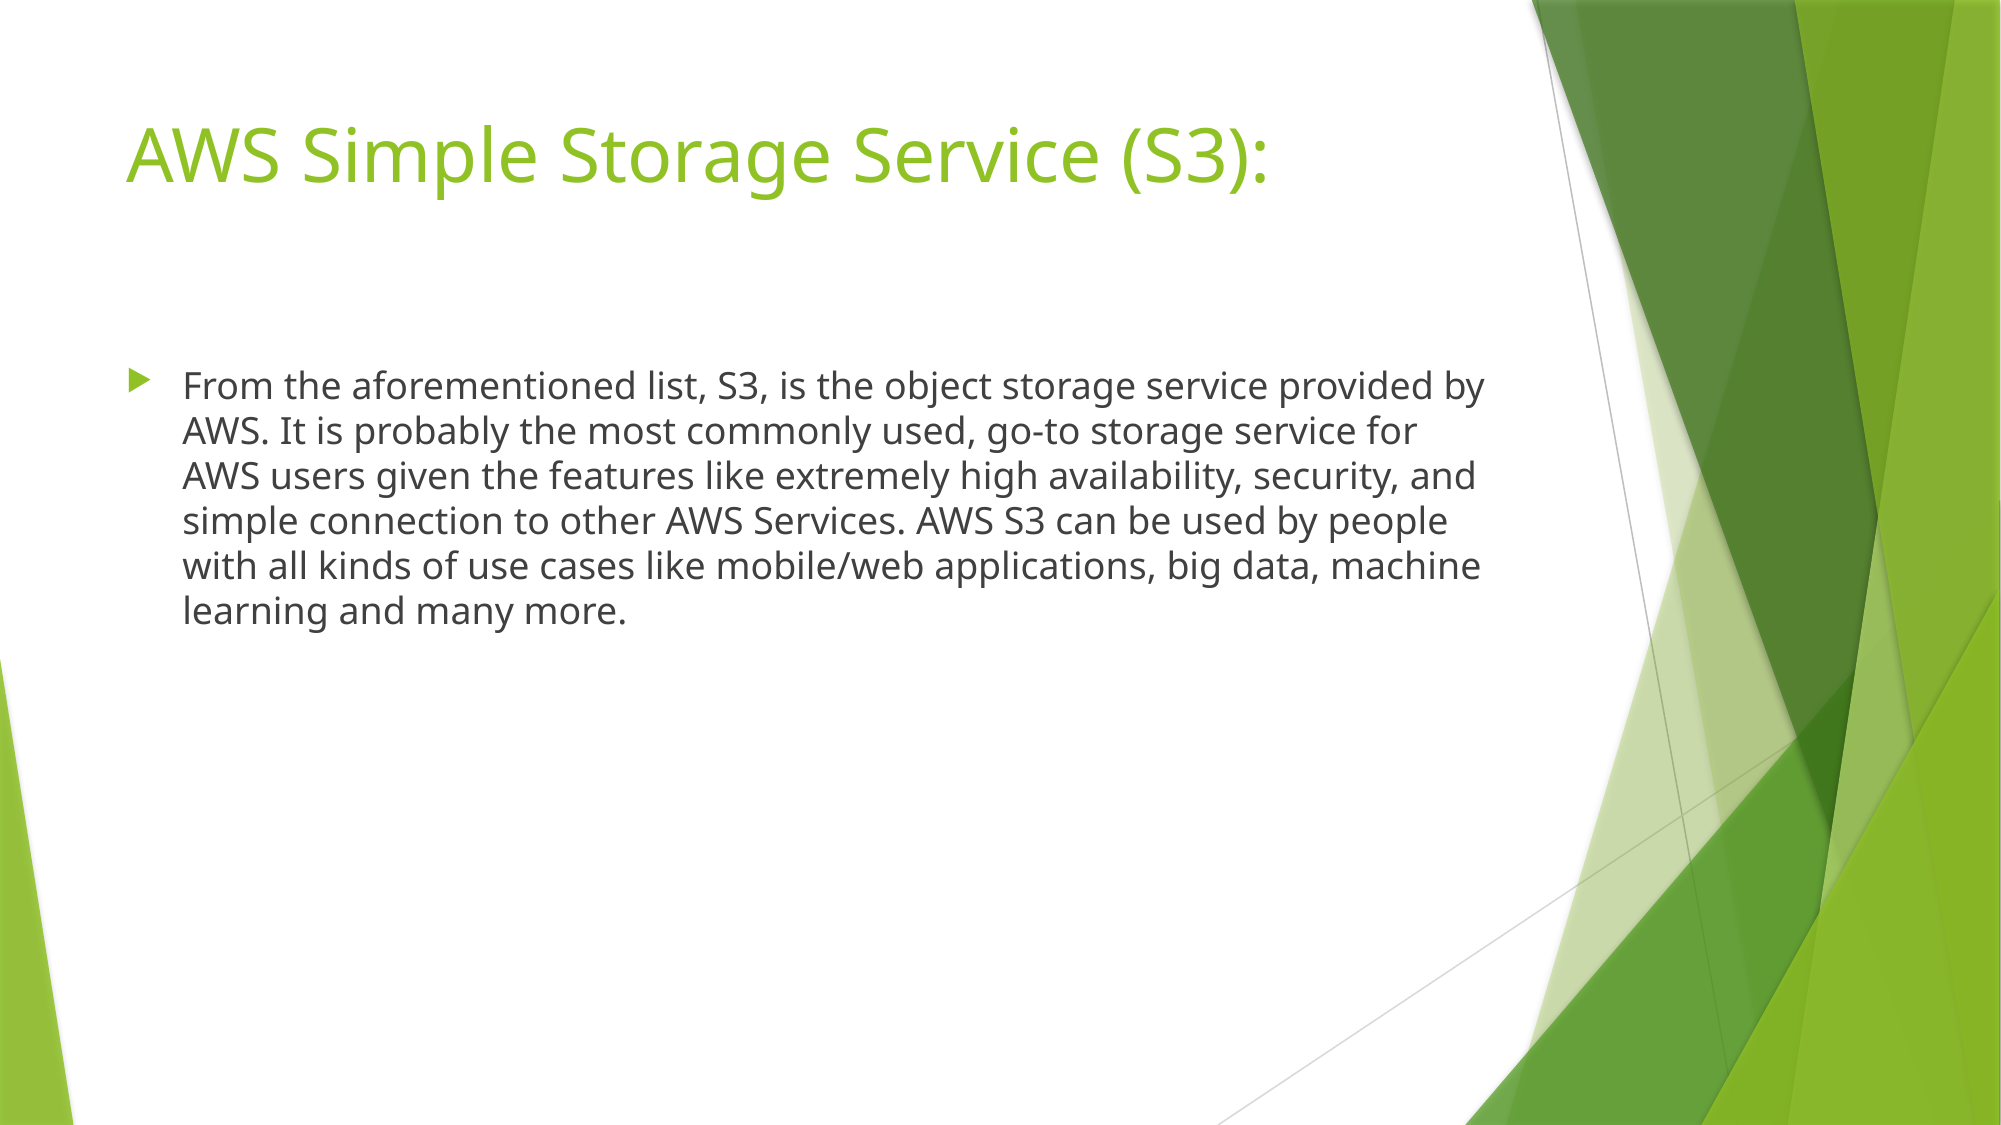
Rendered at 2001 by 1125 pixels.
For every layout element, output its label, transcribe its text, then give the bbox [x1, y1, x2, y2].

list From the aforementioned list, S3, is the object storage service provided by AWS. It is probably the most commonly used, go-to storage service for AWS users given the features like extremely high availability, security, and simple connection to other AWS Services. AWS S3 can be used by people with all kinds of use cases like mobile/web applications, big data, machine learning and many more. [111, 354, 1522, 992]
title AWS Simple Storage Service (S3): [111, 99, 1522, 317]
